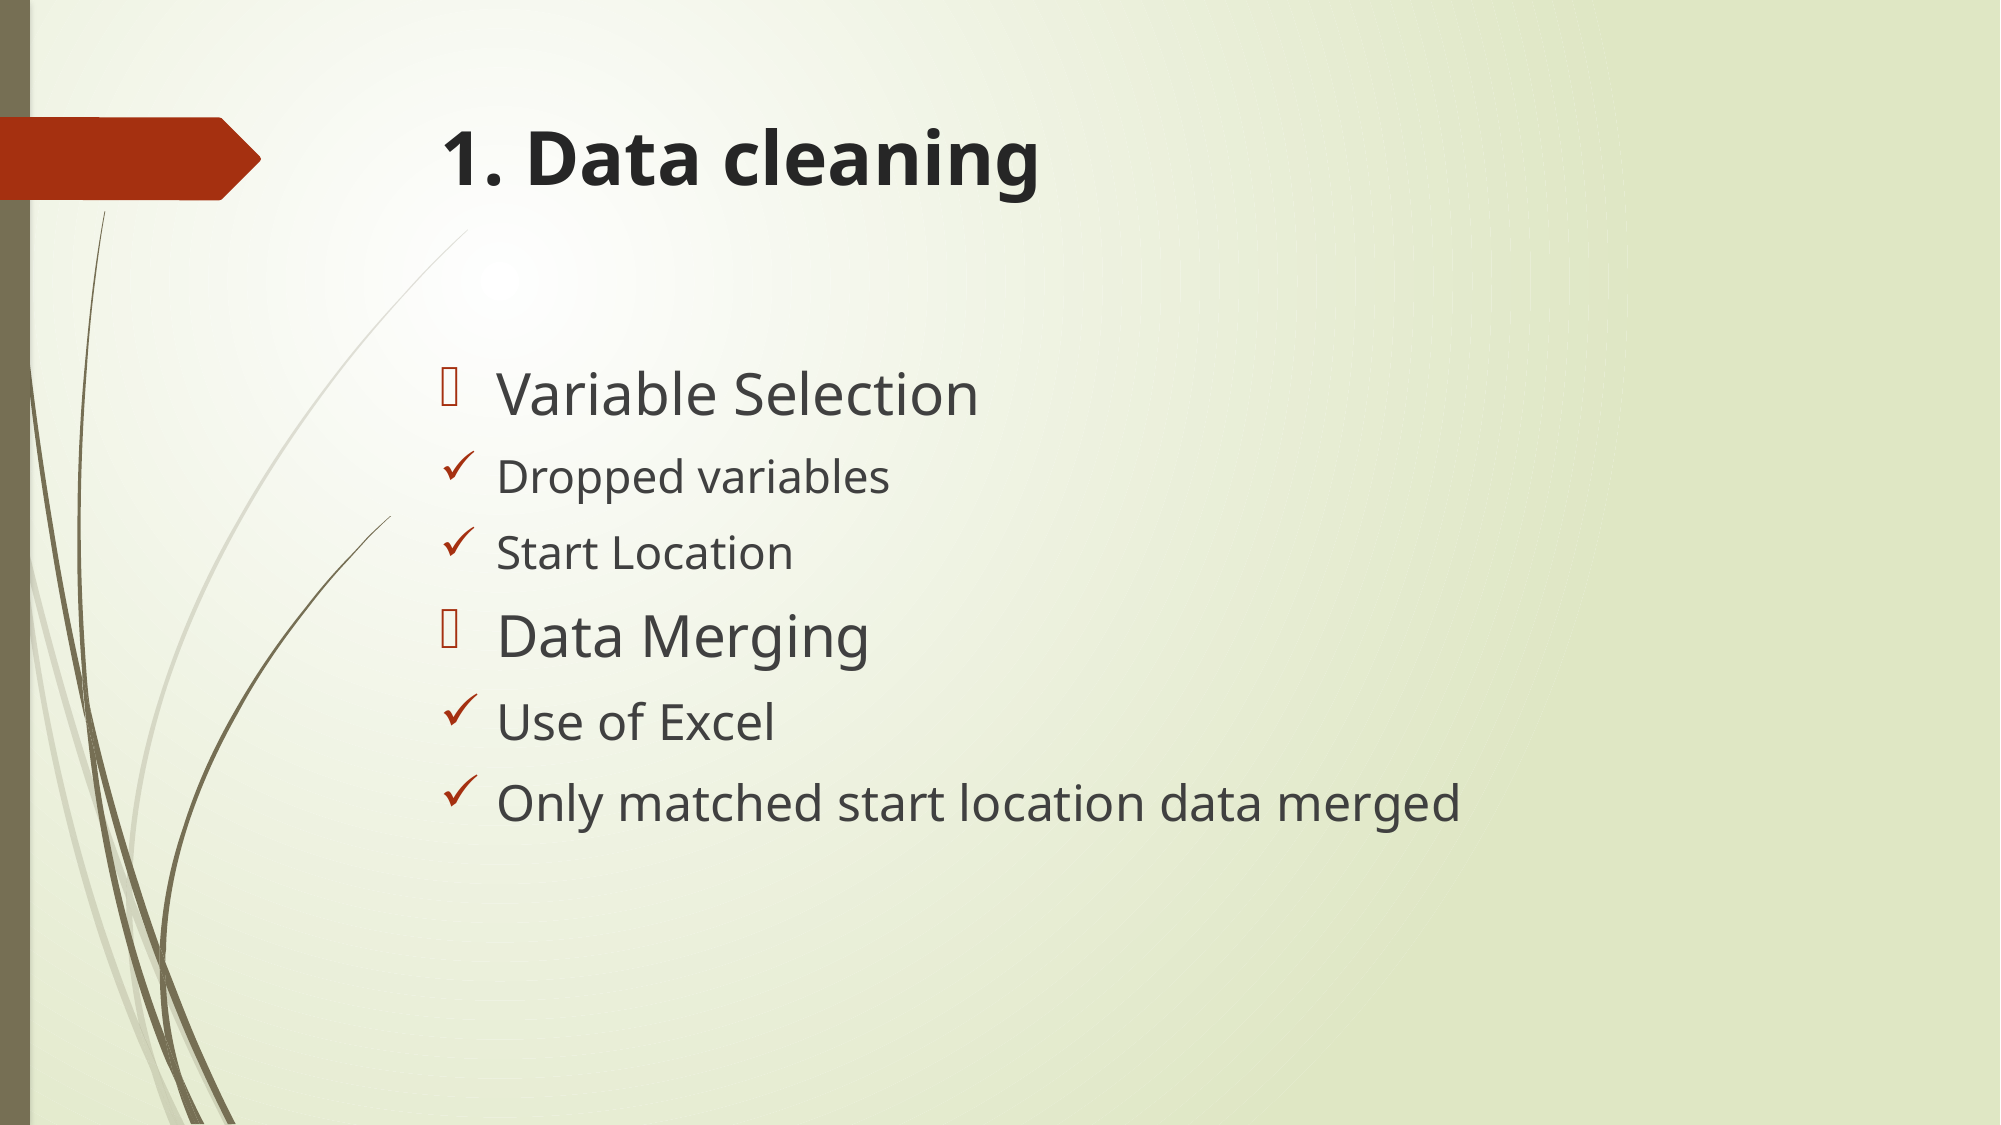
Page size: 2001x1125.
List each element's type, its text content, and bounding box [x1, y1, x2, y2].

title 1. Data cleaning [425, 102, 1888, 313]
list Variable Selection Dropped variables Start Location Data Merging Use of Excel Only matched start location data merged [424, 350, 1888, 970]
